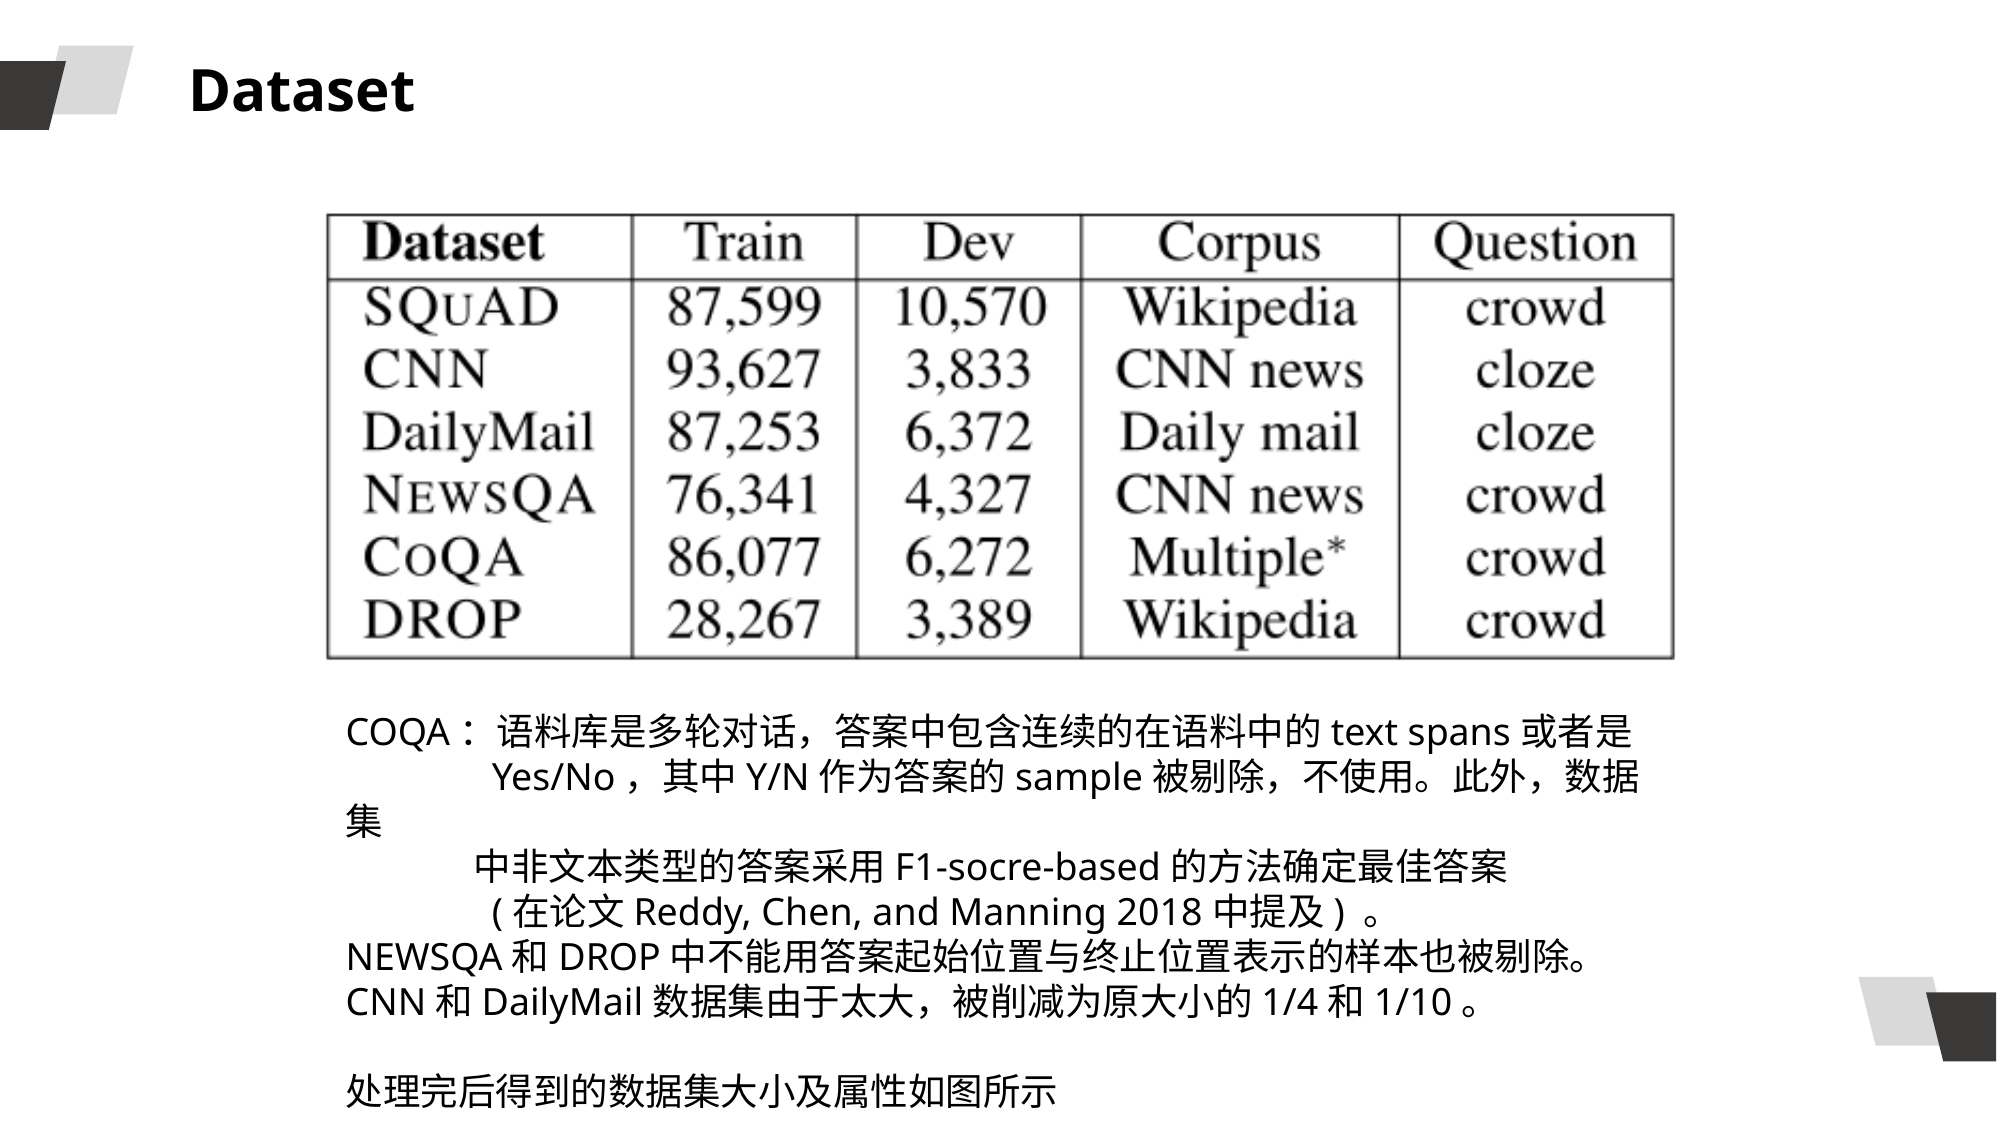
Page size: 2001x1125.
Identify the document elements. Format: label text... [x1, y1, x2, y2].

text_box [0, 45, 134, 130]
text_box Dataset [173, 45, 1064, 131]
text_box COQA：语料库是多轮对话，答案中包含连续的在语料中的text spans或者是 Yes/No，其中Y/N作为答案的sample被剔除，不使用。此外，数据集 中非文本类型的答案采用F1-socre-based的方法确定最佳答案 (在论文Reddy, Chen, and Manning 2018中提及) 。 NEWSQA和DROP中不能用答案起始位置与终止位置表示的样本也被剔除。 CNN和DailyMail数据集由于太大，被削减为原大小的1/4和1/10。 处理完后得到的数据集大小及属性如图所示 [330, 700, 1670, 1121]
picture [312, 193, 1688, 673]
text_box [1858, 976, 1997, 1062]
